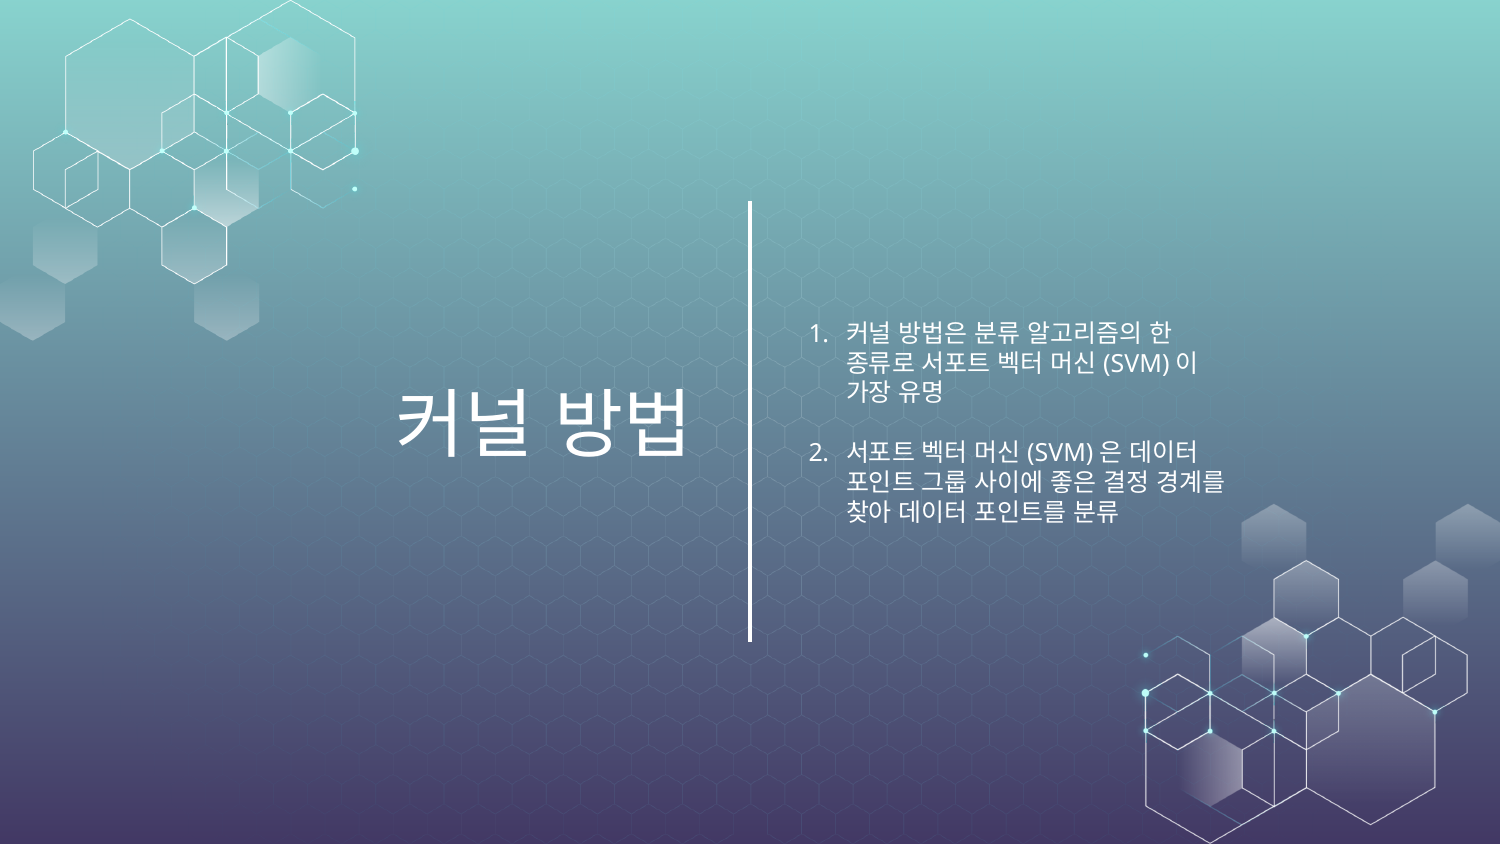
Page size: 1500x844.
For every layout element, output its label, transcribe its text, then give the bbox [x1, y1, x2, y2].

subtitle 커널 방법은 분류 알고리즘의 한 종류로 서포트 벡터 머신(SVM)이 가장 유명 서포트 벡터 머신(SVM)은 데이터 포인트 그룹 사이에 좋은 결정 경계를 찾아 데이터 포인트를 분류 [793, 258, 1245, 586]
picture [0, 0, 1398, 844]
title 커널 방법 [58, 366, 708, 477]
picture [1123, 504, 1500, 844]
